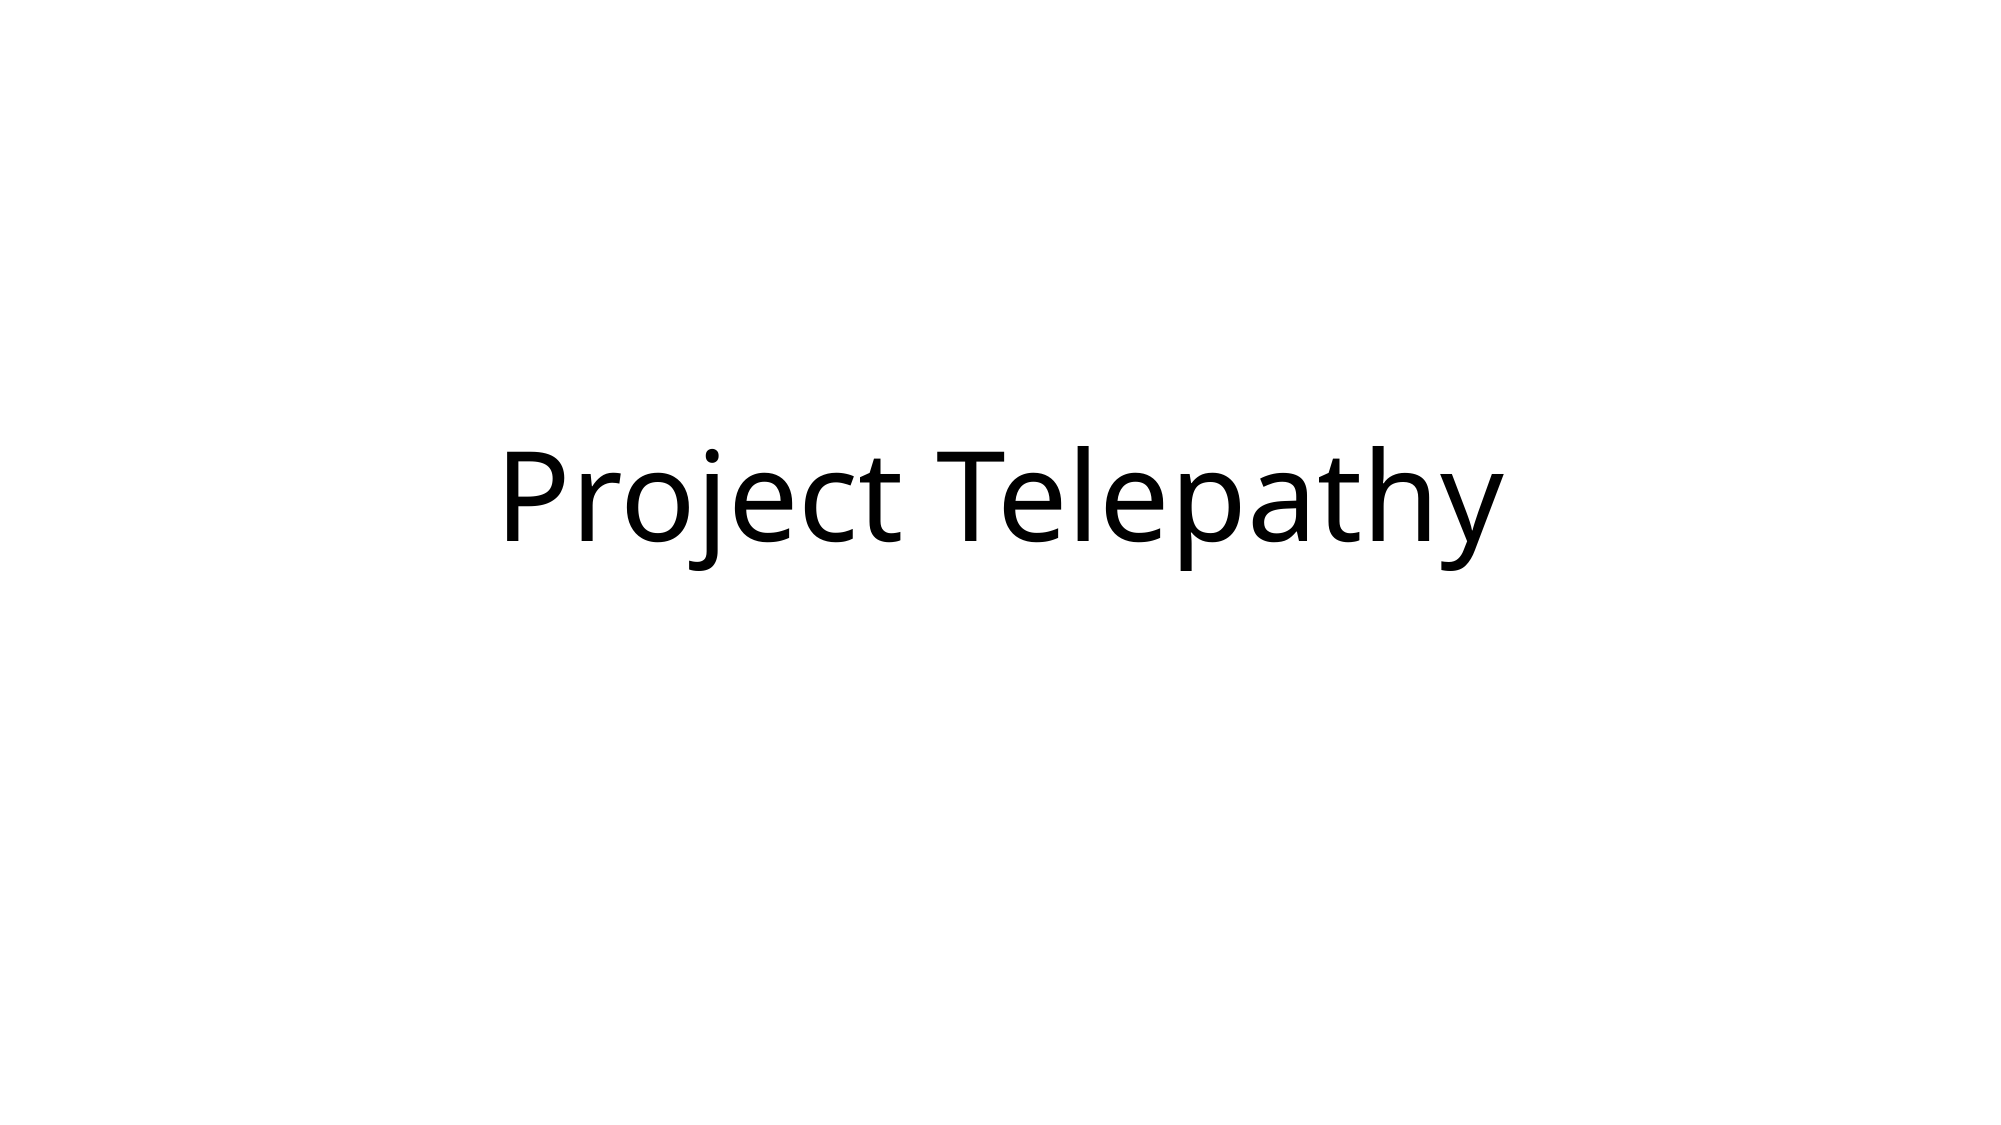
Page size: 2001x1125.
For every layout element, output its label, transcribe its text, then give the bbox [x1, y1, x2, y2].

title Project Telepathy [249, 184, 1750, 576]
